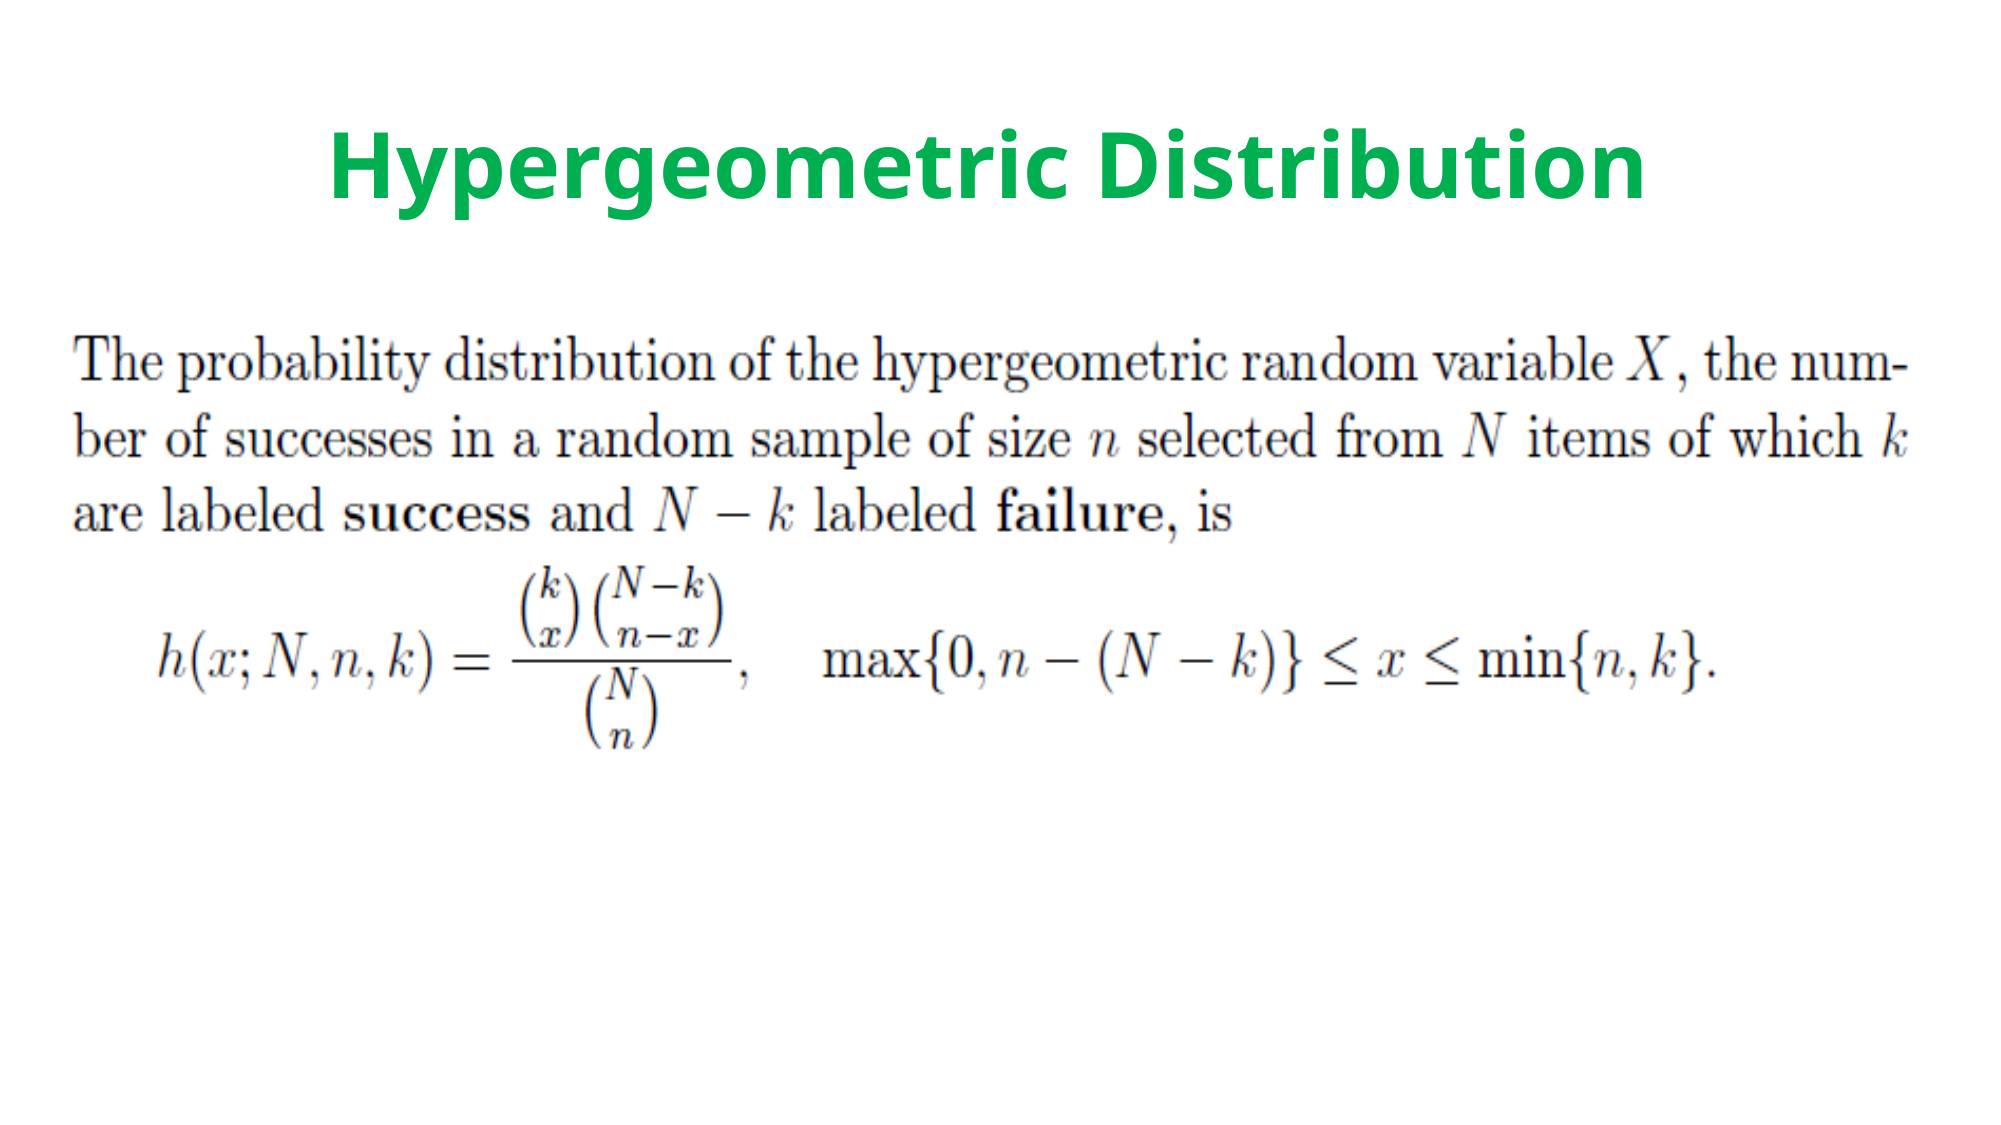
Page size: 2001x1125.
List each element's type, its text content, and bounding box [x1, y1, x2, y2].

title Hypergeometric Distribution [137, 59, 1863, 278]
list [63, 319, 1927, 757]
